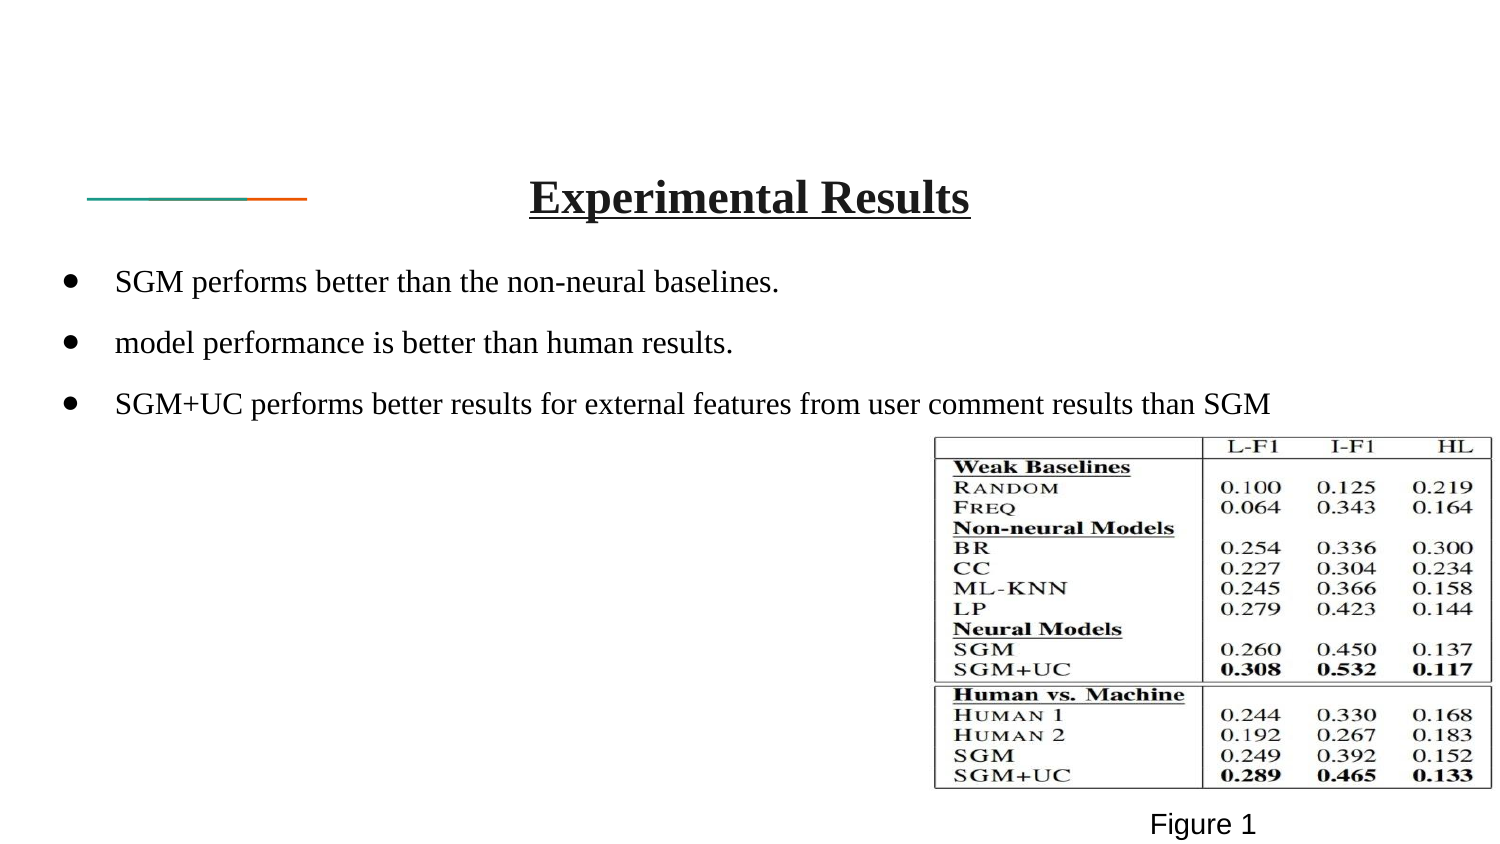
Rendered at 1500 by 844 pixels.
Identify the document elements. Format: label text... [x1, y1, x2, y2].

title Experimental Results [467, 155, 1033, 252]
text_box Figure 1 [1068, 790, 1500, 844]
subtitle SGM performs better than the non-neural baselines. model performance is better than human results. SGM+UC performs better results for external features from user comment results than SGM [24, 252, 1423, 503]
picture [929, 435, 1496, 792]
